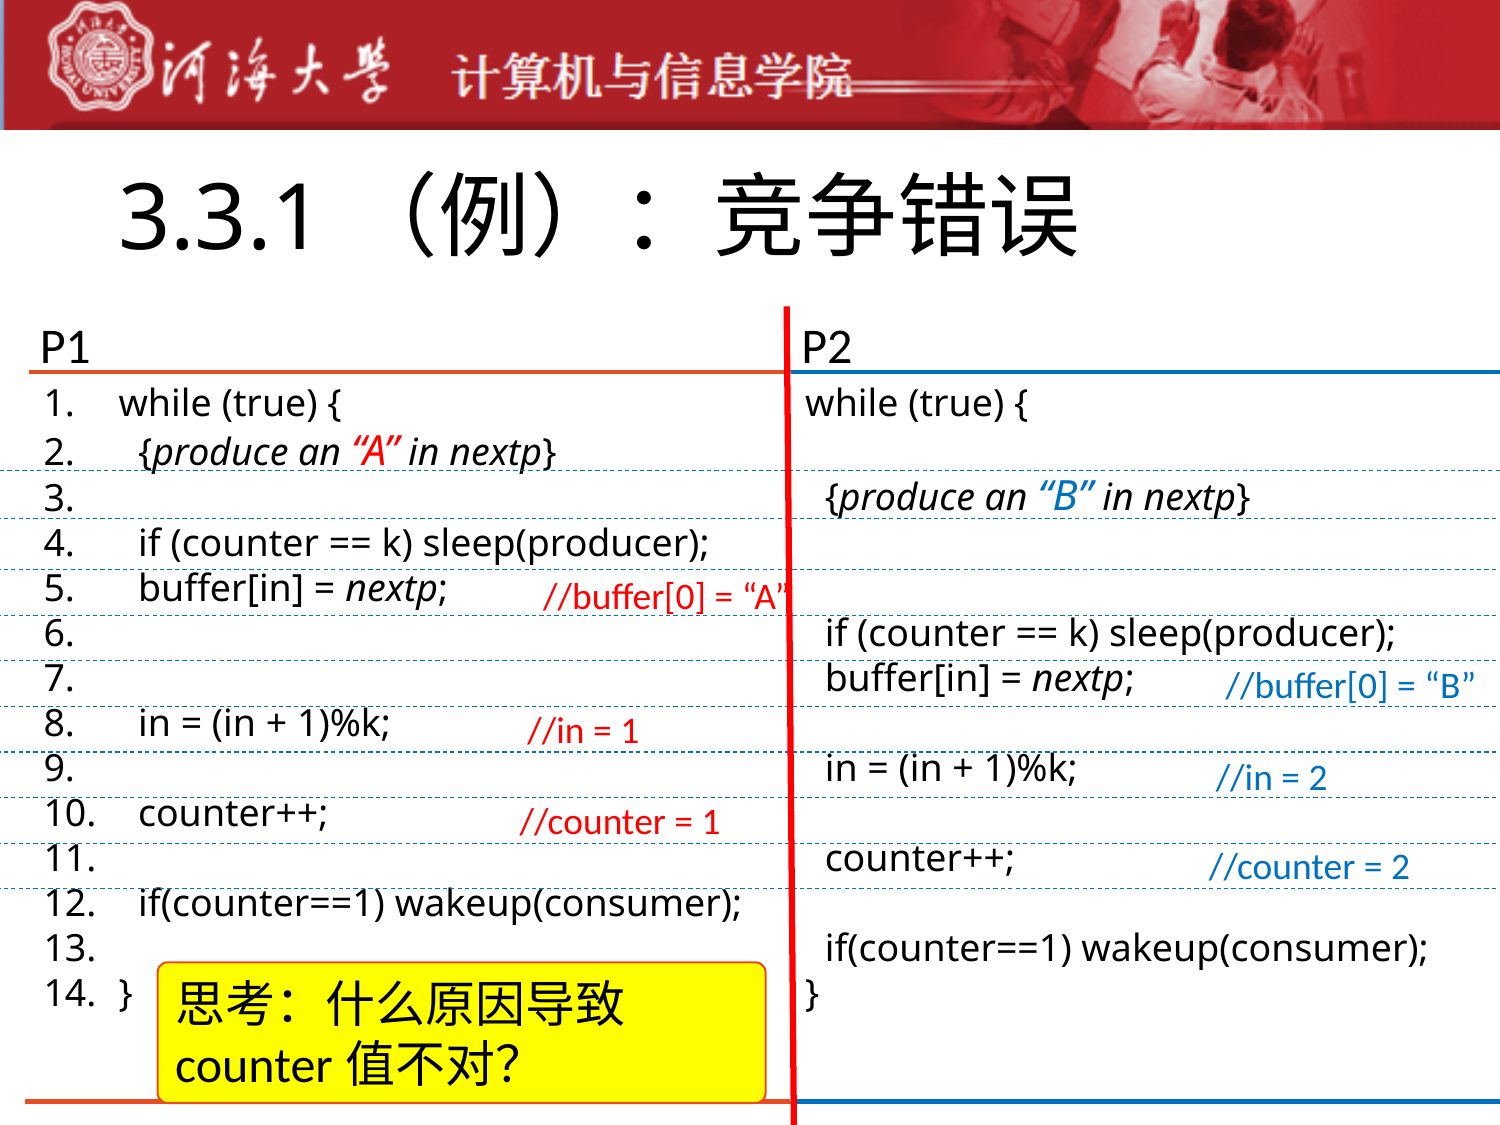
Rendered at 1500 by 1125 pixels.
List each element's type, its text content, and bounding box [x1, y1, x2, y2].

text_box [24, 616, 786, 660]
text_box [795, 306, 1500, 470]
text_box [24, 306, 786, 470]
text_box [24, 471, 786, 518]
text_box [24, 753, 786, 797]
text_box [24, 519, 786, 569]
picture [0, 0, 1500, 130]
title 3.3.1（例）：竞争错误 [103, 59, 1397, 278]
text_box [786, 306, 795, 1125]
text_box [24, 570, 786, 615]
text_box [795, 471, 1500, 1102]
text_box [24, 707, 786, 751]
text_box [24, 889, 786, 1102]
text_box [24, 844, 786, 888]
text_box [24, 798, 786, 843]
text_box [24, 661, 786, 706]
